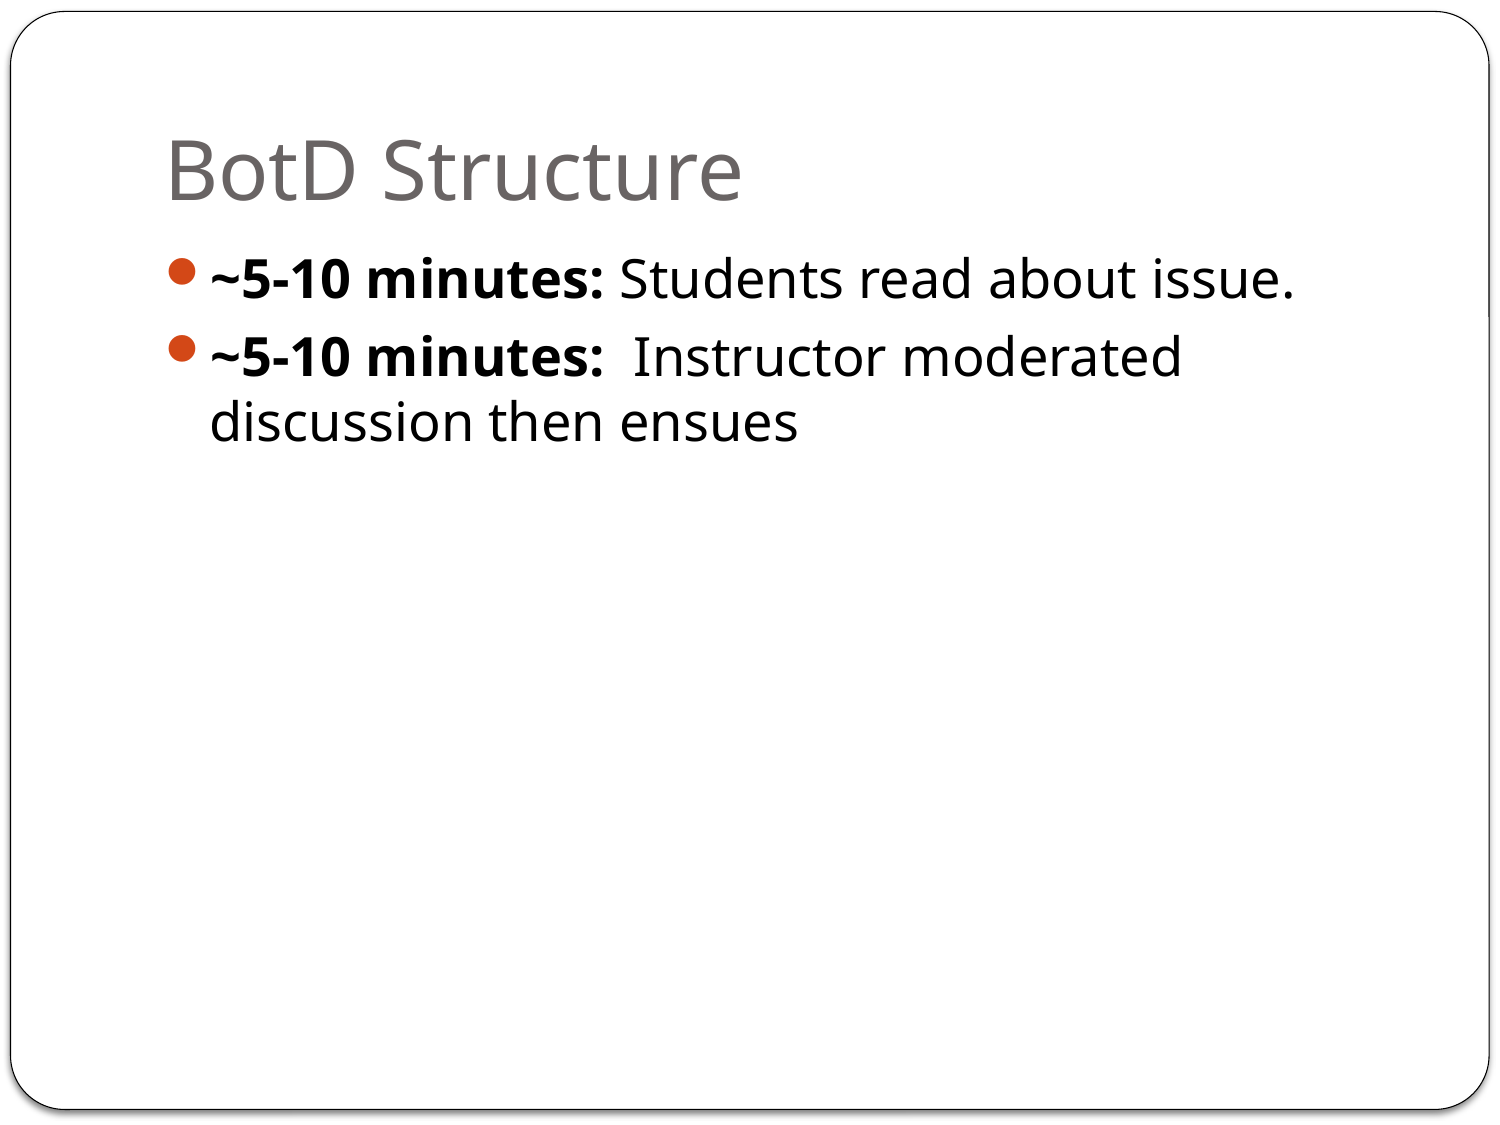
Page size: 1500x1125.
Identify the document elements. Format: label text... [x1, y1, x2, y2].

title BotD Structure [150, 45, 1425, 233]
list ~5-10 minutes: Students read about issue. ~5-10 minutes: Instructor moderated discussion then ensues [150, 237, 1425, 988]
